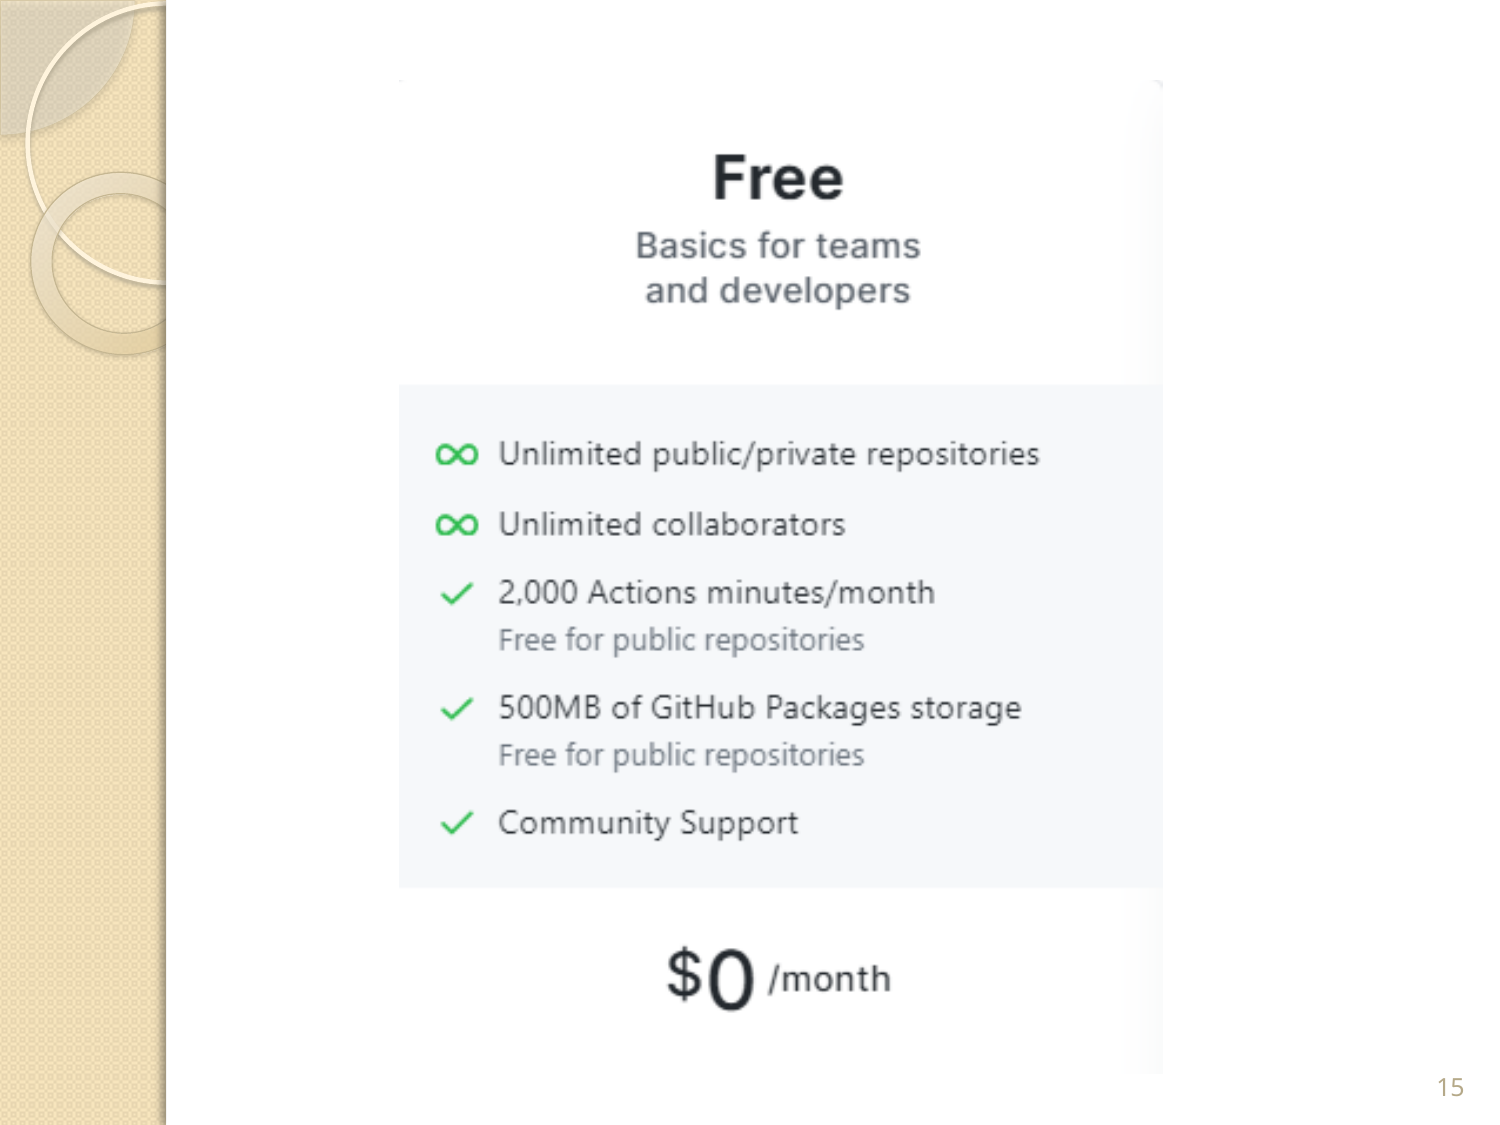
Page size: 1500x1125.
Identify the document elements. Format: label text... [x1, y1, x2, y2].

picture [399, 80, 1163, 1074]
slide_number 15 [1413, 1034, 1488, 1113]
